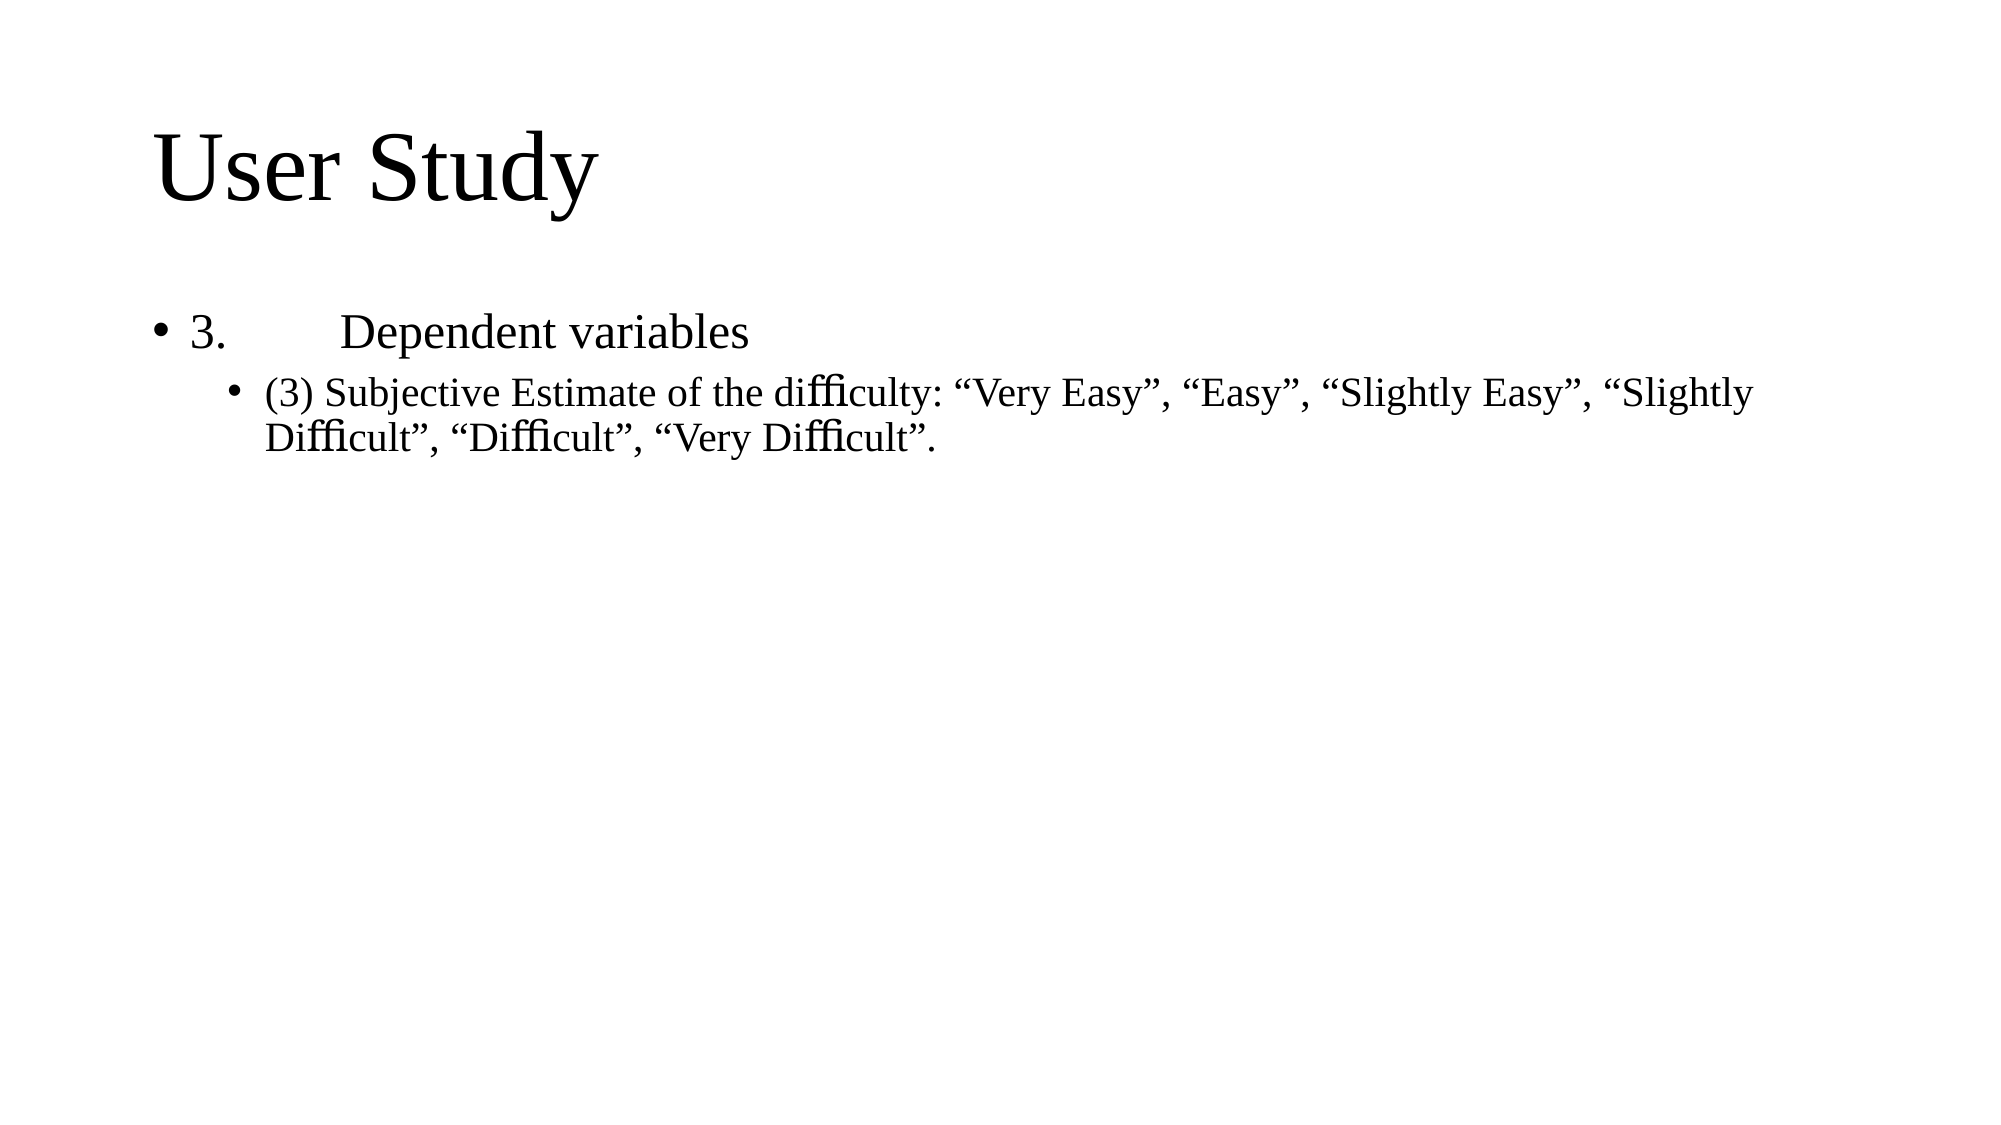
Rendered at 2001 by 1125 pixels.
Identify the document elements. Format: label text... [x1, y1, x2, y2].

list 3. Dependent variables (3) Subjective Estimate of the diﬃculty: “Very Easy”, “Easy”, “Slightly Easy”, “Slightly Diﬃcult”, “Diﬃcult”, “Very Diﬃcult”. [137, 298, 1863, 1012]
title User Study [137, 59, 1863, 278]
